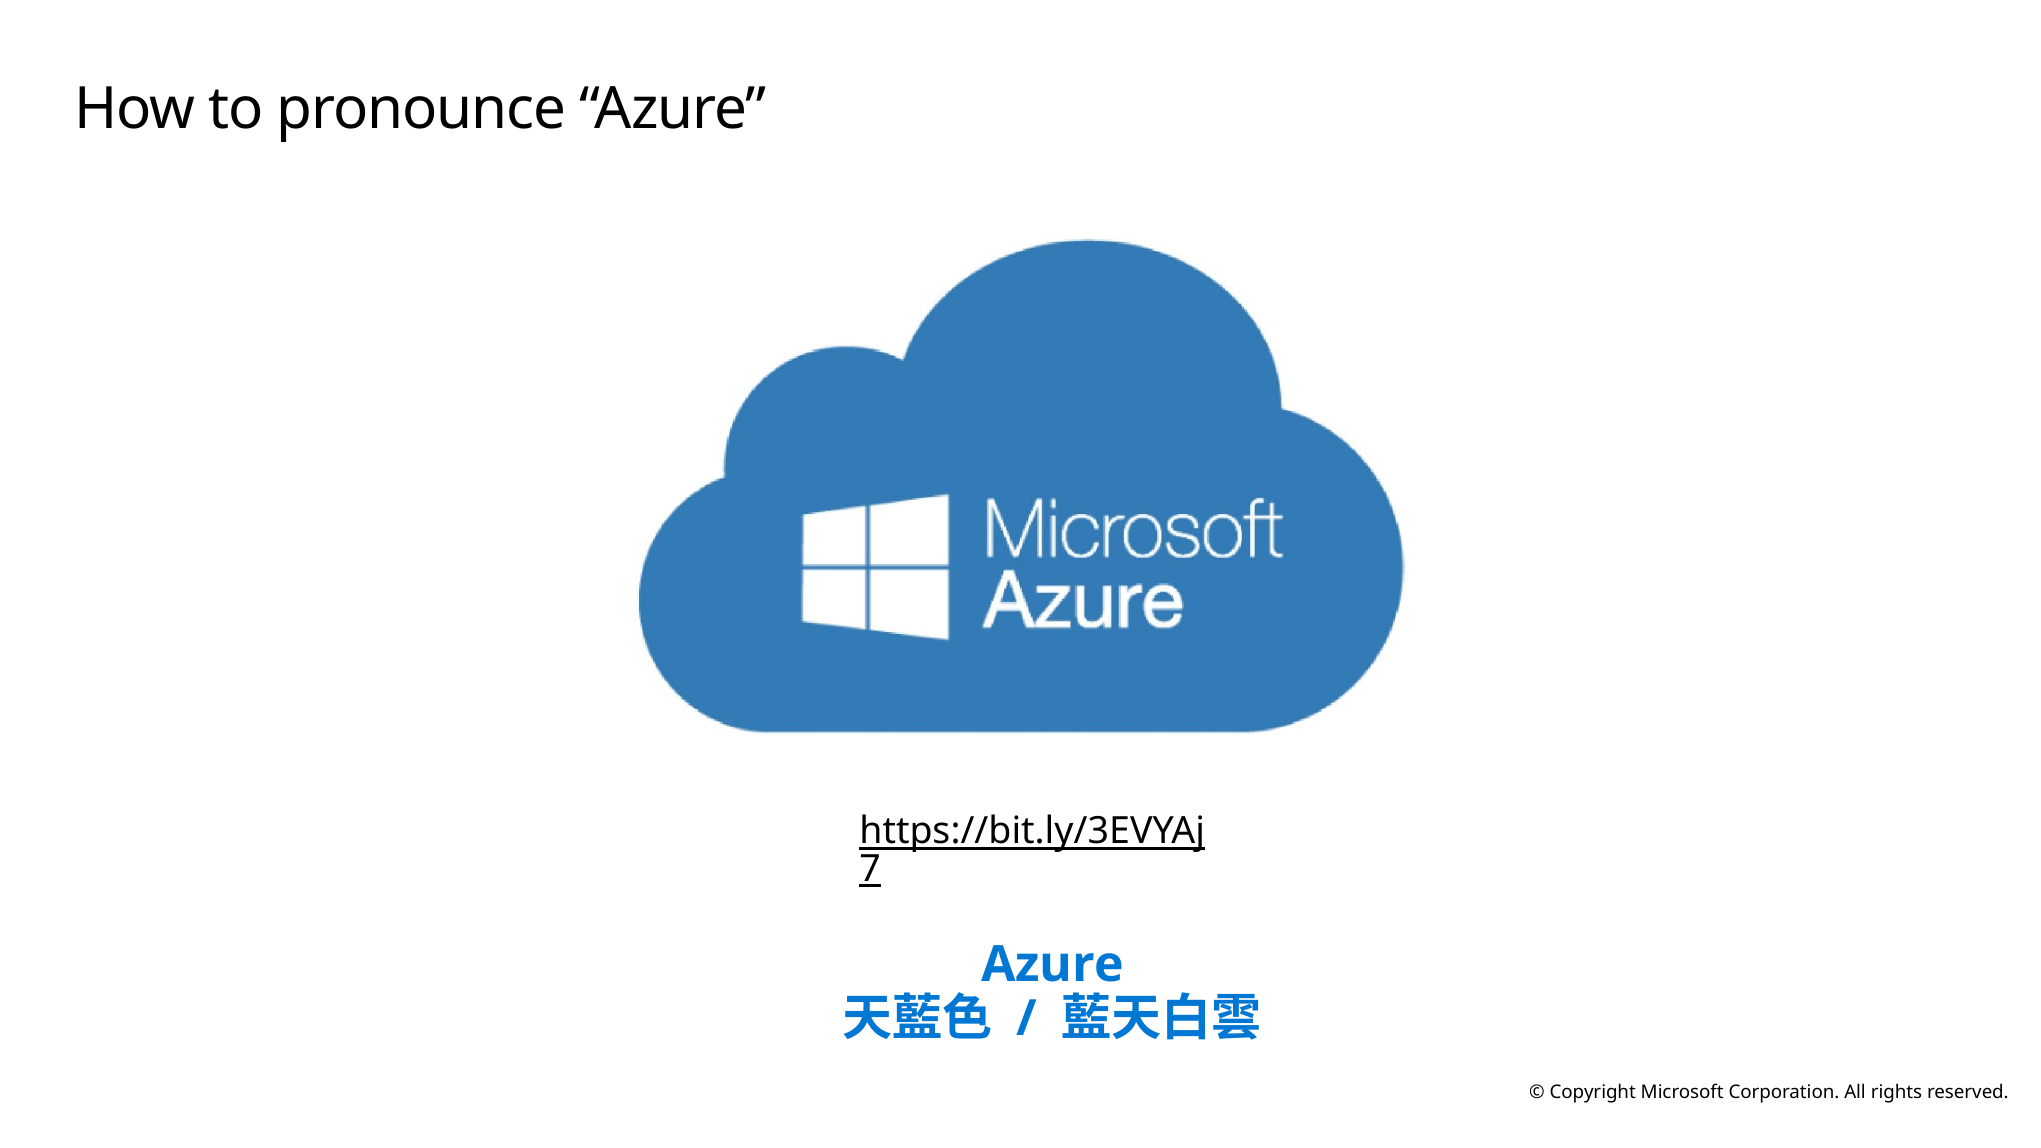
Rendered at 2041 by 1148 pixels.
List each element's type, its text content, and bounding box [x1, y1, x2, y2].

picture [636, 232, 1413, 738]
title How to pronounce “Azure” [74, 73, 1967, 141]
text_box Azure 天藍色 / 藍天白雲 [812, 914, 1292, 1071]
text_box https://bit.ly/3EVYAj7 [844, 799, 1228, 910]
